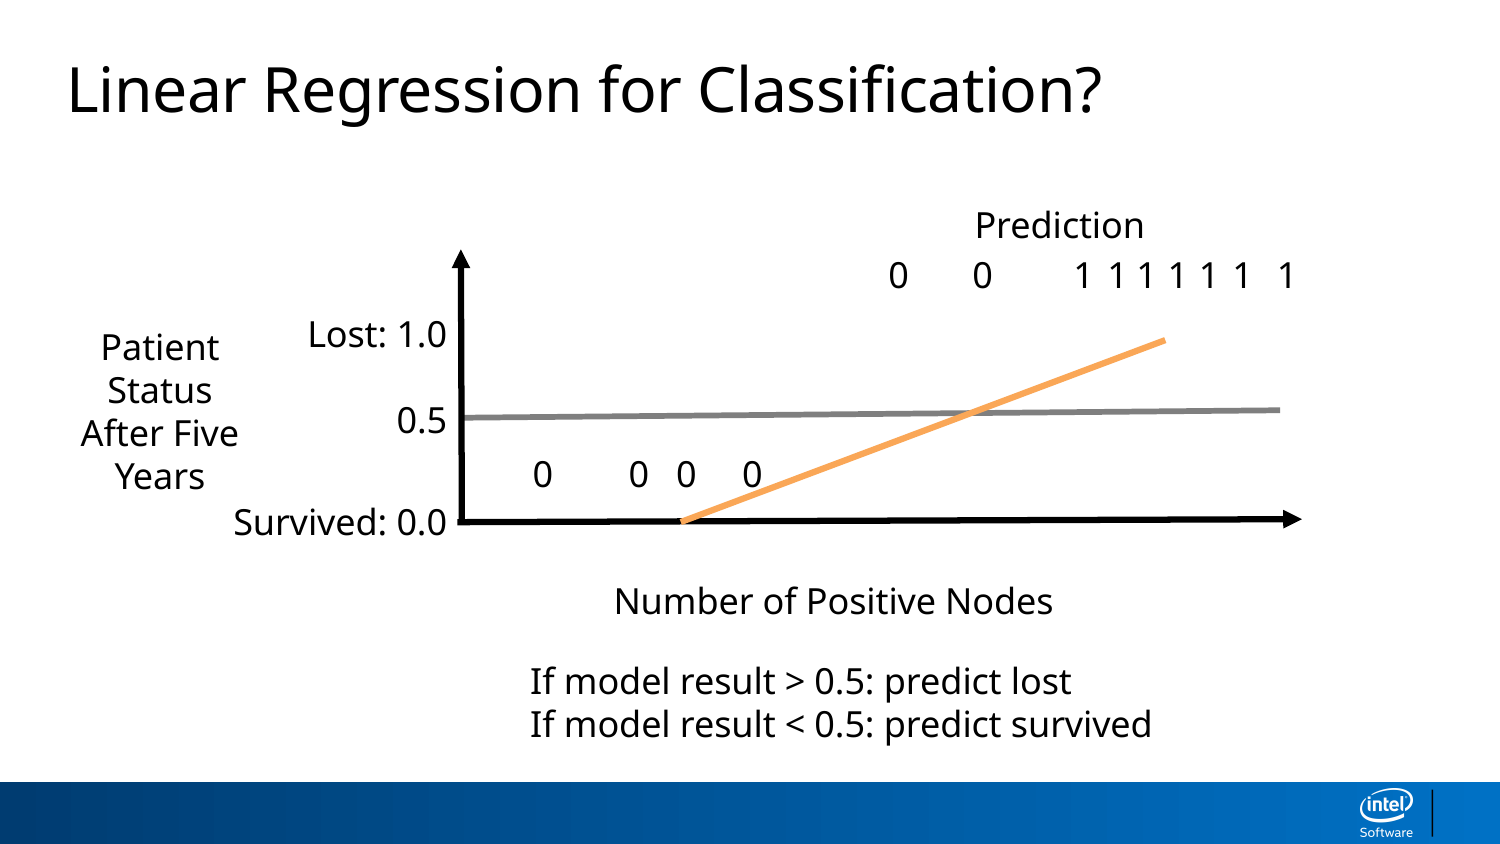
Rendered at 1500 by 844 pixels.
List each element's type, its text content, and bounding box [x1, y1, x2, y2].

text_box 0 [614, 451, 650, 496]
text_box 0 [727, 451, 763, 496]
text_box Survived: 0.0 [220, 478, 448, 565]
text_box 0 [517, 451, 553, 496]
text_box 0 [661, 451, 697, 496]
text_box 1 [1058, 252, 1092, 296]
text_box If model result > 0.5: predict lost If model result < 0.5: predict survived [528, 636, 1166, 767]
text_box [466, 518, 1303, 523]
text_box 0 [957, 252, 993, 296]
text_box Linear Regression for Classification? [65, 50, 1450, 126]
text_box Patient Status After Five Years [59, 323, 260, 498]
text_box 1 [1262, 252, 1298, 296]
text_box 1 [1092, 252, 1121, 296]
text_box 0 [873, 252, 909, 296]
text_box 0.5 [296, 397, 448, 441]
text_box Lost: 1.0 [296, 289, 448, 377]
text_box 1 [1153, 252, 1184, 296]
picture [1360, 788, 1413, 837]
text_box Prediction [961, 202, 1158, 246]
text_box Number of Positive Nodes [612, 578, 1105, 623]
text_box 1 [1217, 252, 1253, 296]
text_box 1 [1121, 252, 1153, 296]
text_box 1 [1184, 252, 1217, 296]
